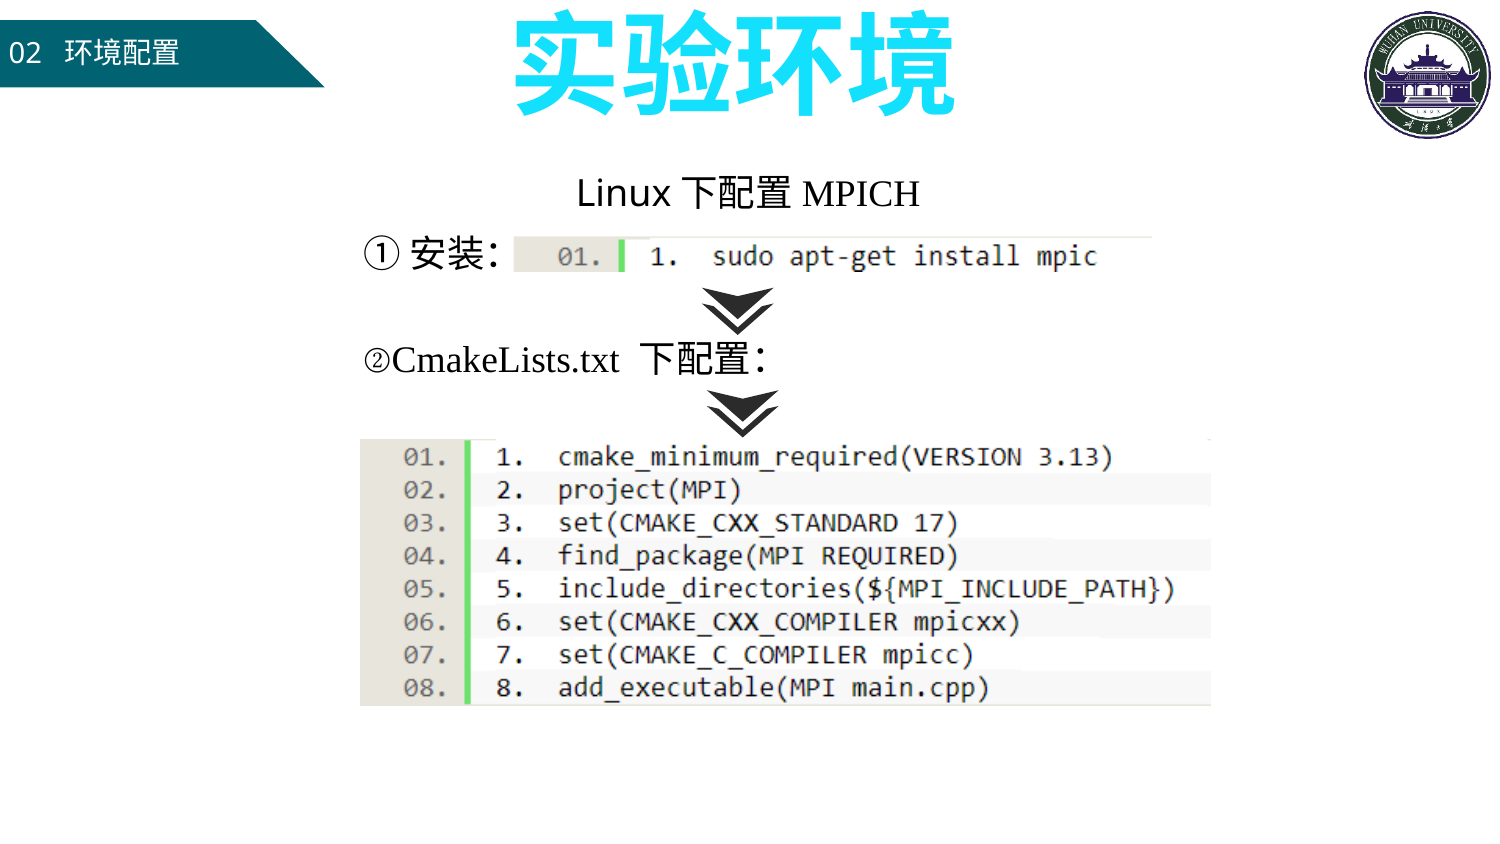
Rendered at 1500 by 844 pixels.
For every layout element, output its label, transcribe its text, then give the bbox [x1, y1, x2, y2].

text_box ②CmakeLists.txt 下配置： [348, 327, 1103, 388]
picture [510, 234, 1152, 272]
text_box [713, 275, 762, 348]
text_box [718, 377, 767, 450]
text_box 实验环境 [493, 0, 974, 137]
picture [1363, 11, 1491, 139]
picture [359, 439, 1211, 706]
text_box ①安装： [348, 222, 1103, 283]
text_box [0, 19, 326, 88]
text_box Linux下配置MPICH [561, 161, 1316, 222]
